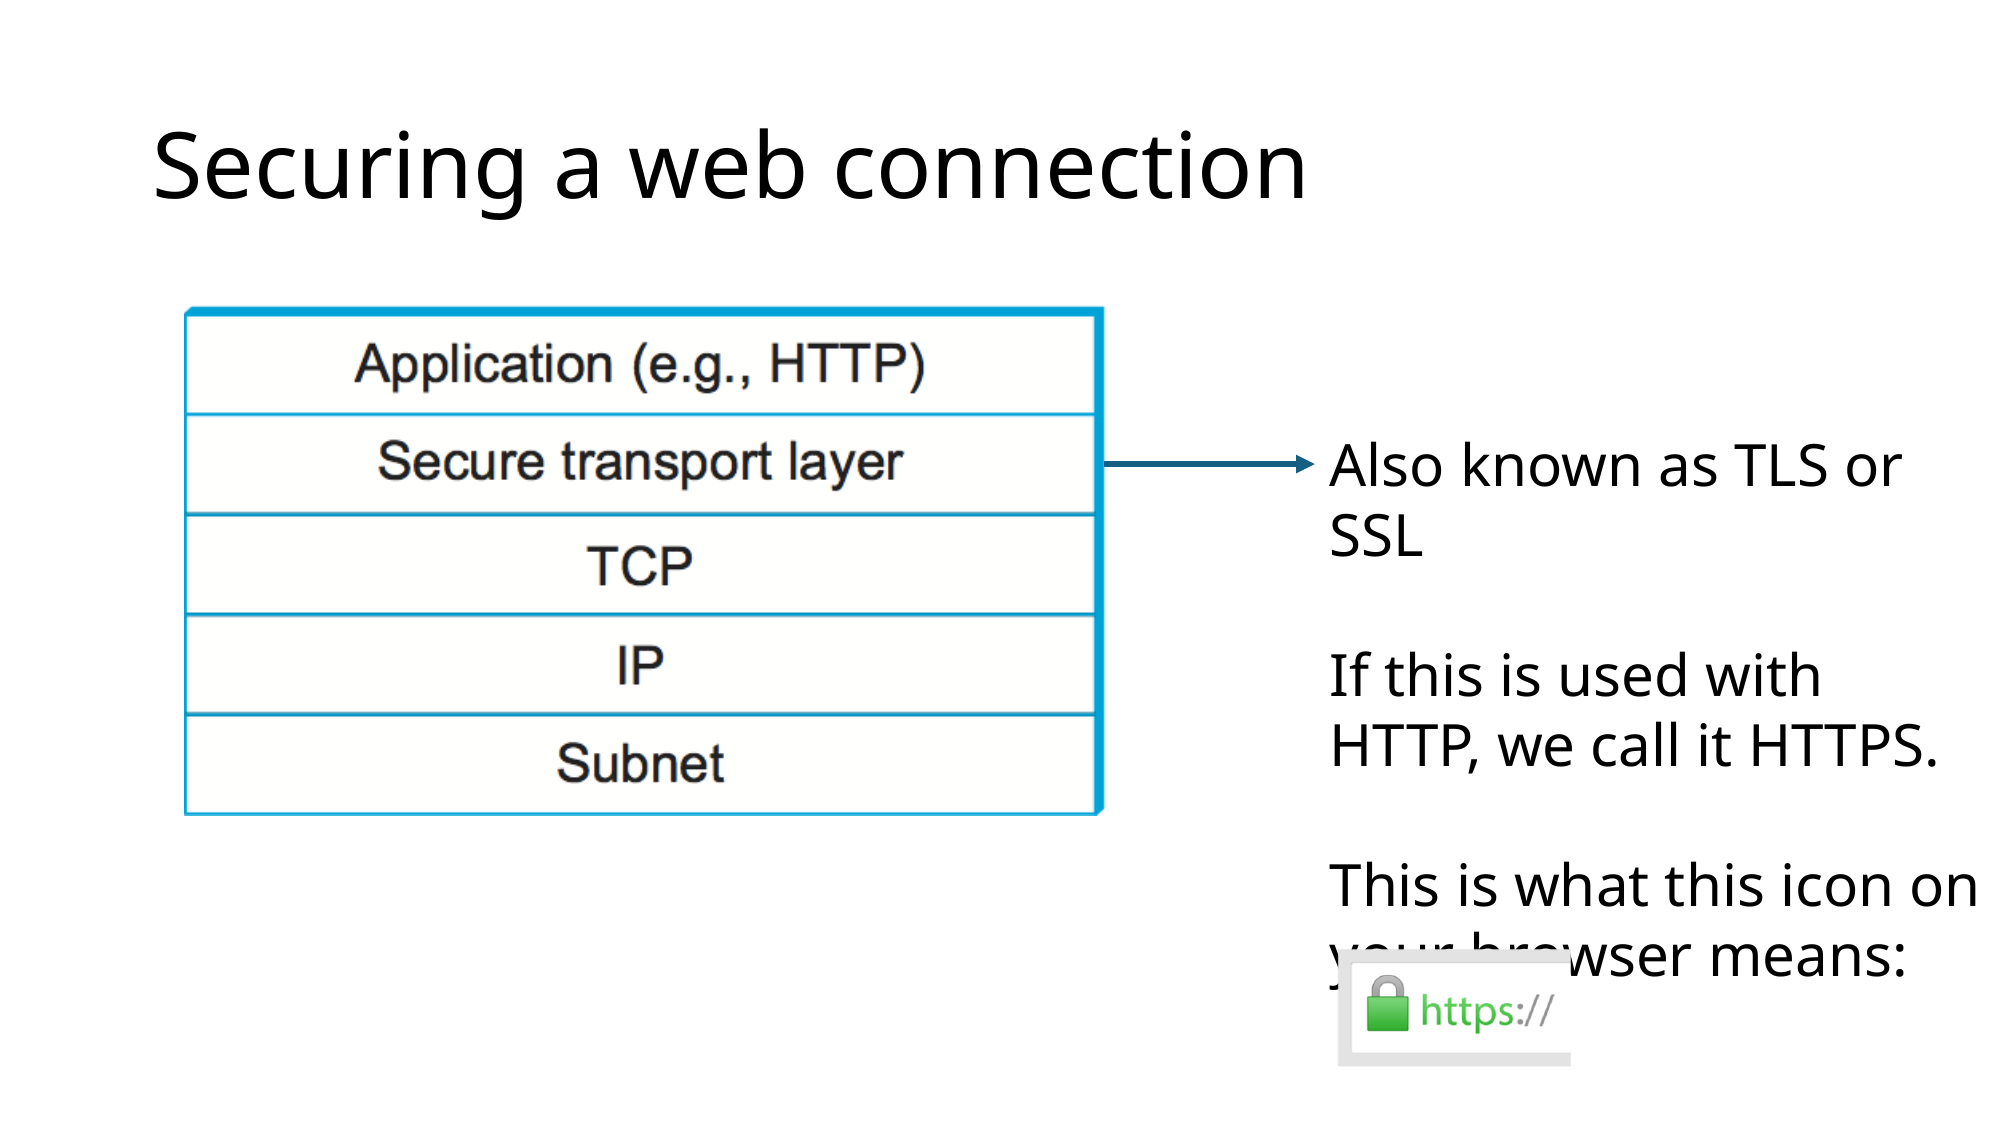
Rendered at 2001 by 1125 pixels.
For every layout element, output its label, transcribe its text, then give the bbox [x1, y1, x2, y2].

picture [1235, 900, 1672, 1115]
picture [187, 716, 1094, 812]
picture [183, 304, 1109, 463]
picture [183, 465, 1109, 817]
title Securing a web connection [137, 59, 1863, 278]
text_box Also known as TLS or SSL If this is used with HTTP, we call it HTTPS. This is what this icon on your browser means: [1314, 421, 2000, 996]
picture [187, 317, 1094, 413]
picture [187, 516, 1094, 612]
picture [187, 616, 1094, 713]
picture [187, 416, 1094, 513]
